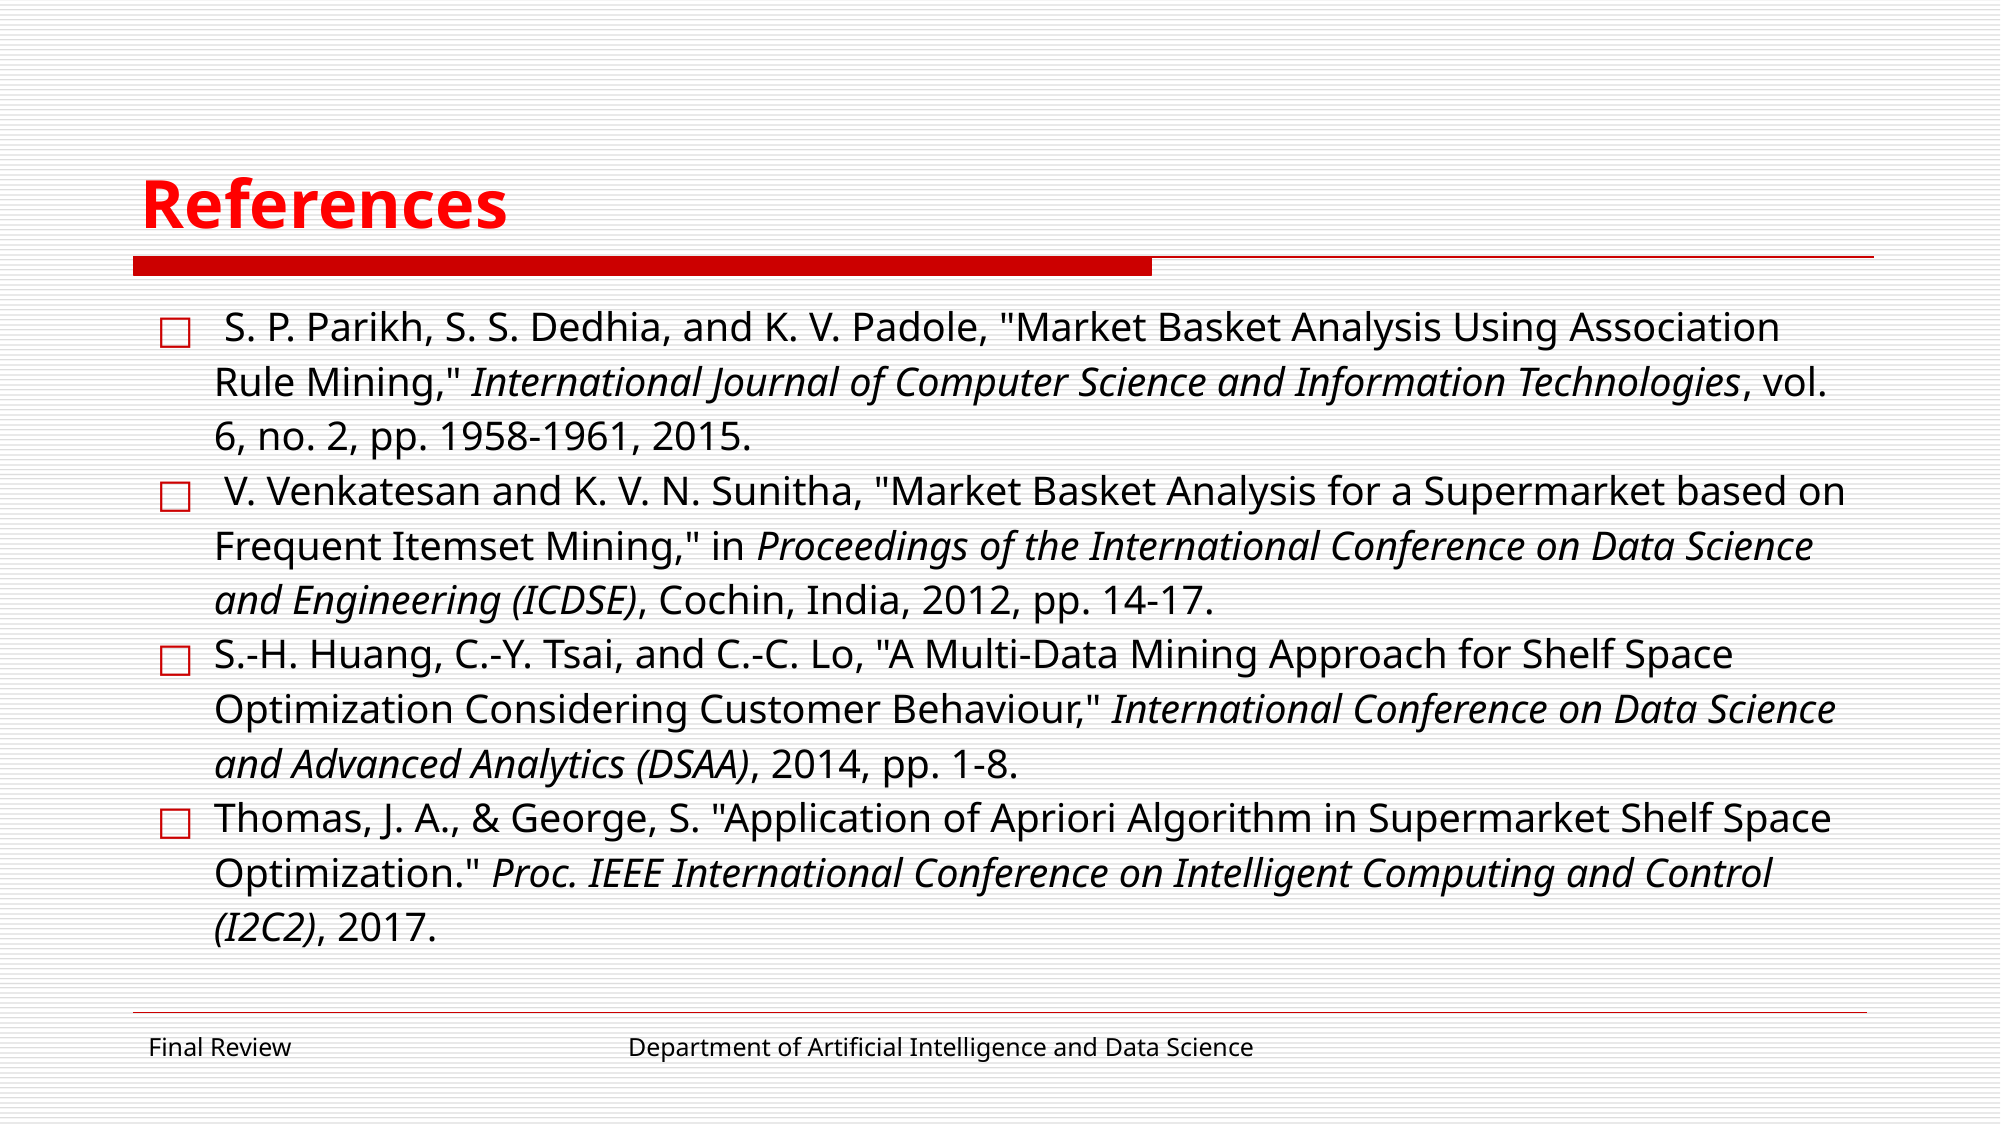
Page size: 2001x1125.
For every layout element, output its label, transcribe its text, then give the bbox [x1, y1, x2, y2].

picture [0, 0, 2001, 1125]
slide_number Final Review [133, 1024, 566, 1103]
list S. P. Parikh, S. S. Dedhia, and K. V. Padole, "Market Basket Analysis Using Association Rule Mining," International Journal of Computer Science and Information Technologies, vol. 6, no. 2, pp. 1958-1961, 2015. V. Venkatesan and K. V. N. Sunitha, "Market Basket Analysis for a Supermarket based on Frequent Itemset Mining," in Proceedings of the International Conference on Data Science and Engineering (ICDSE), Cochin, India, 2012, pp. 14-17. S.-H. Huang, C.-Y. Tsai, and C.-C. Lo, "A Multi-Data Mining Approach for Shelf Space Optimization Considering Customer Behaviour," International Conference on Data Science and Advanced Analytics (DSAA), 2014, pp. 1-8. Thomas, J. A., & George, S. "Application of Apriori Algorithm in Supermarket Shelf Space Optimization." Proc. IEEE International Conference on Intelligent Computing and Control (I2C2), 2017. [123, 287, 1874, 988]
footer Department of Artificial Intelligence and Data Science [566, 1024, 1317, 1103]
title References [125, 50, 1876, 250]
slide_number [1433, 1024, 1867, 1103]
